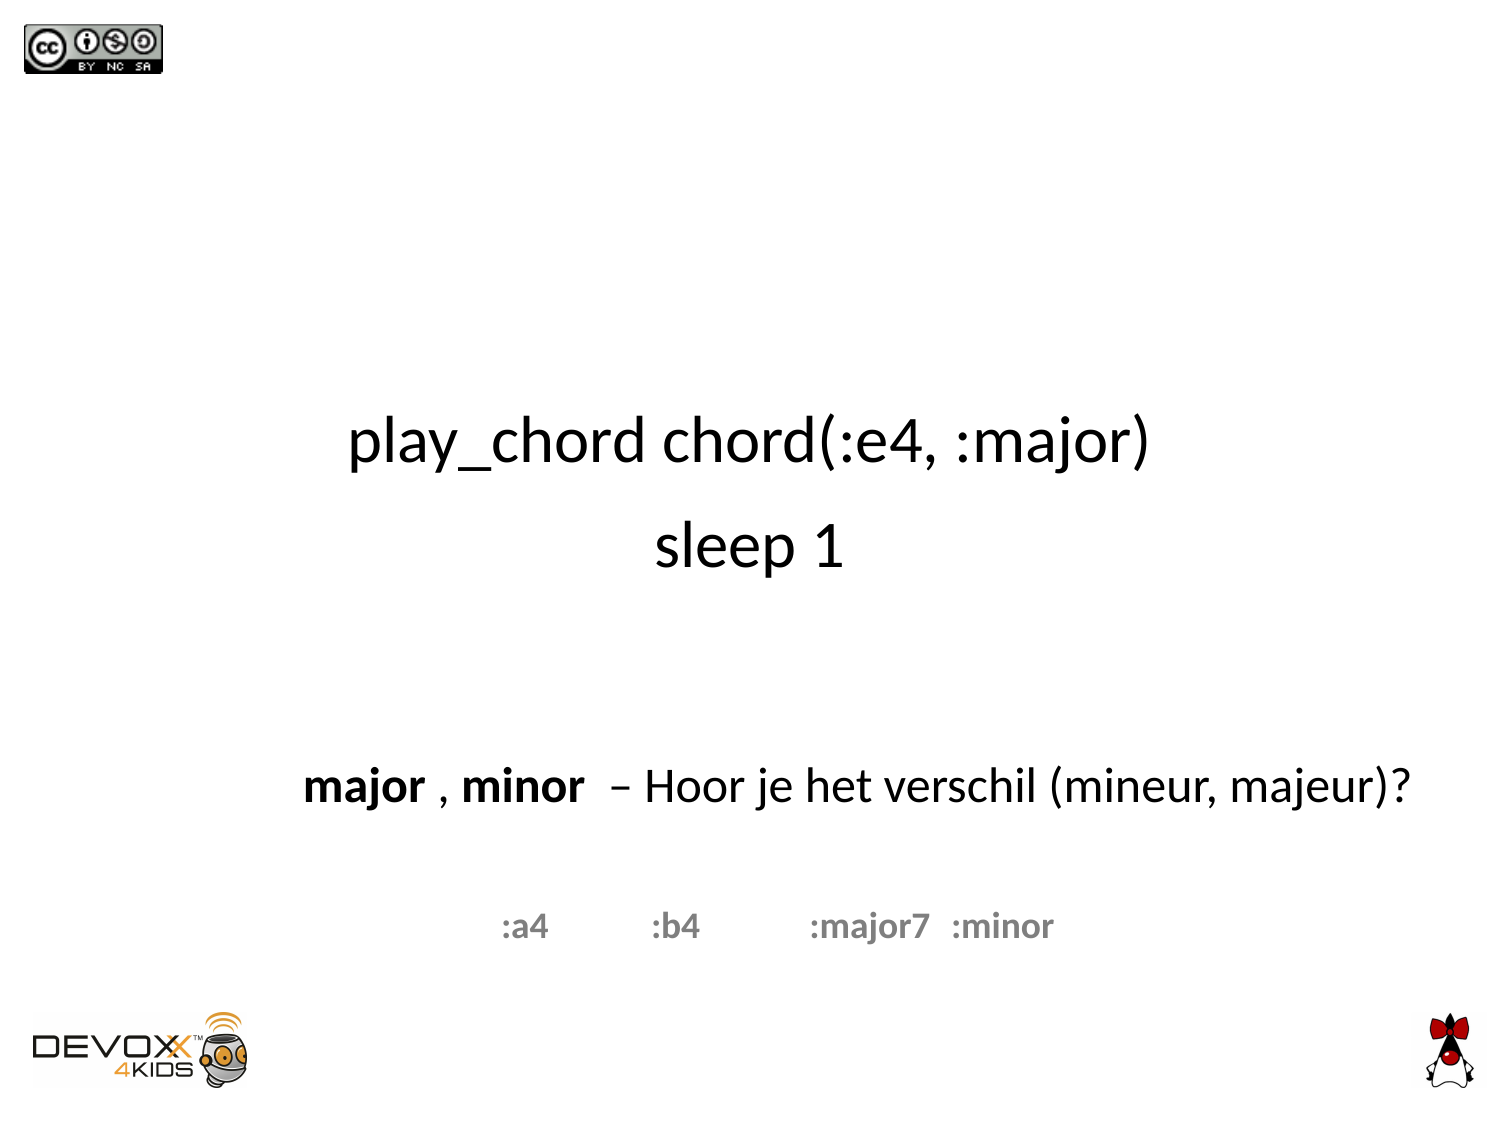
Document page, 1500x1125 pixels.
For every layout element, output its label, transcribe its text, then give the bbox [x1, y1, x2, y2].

picture [1411, 1012, 1487, 1088]
picture [24, 24, 163, 74]
list :a4 :b4 :major7 :minor [72, 886, 1484, 932]
list major , minor – Hoor je het verschil (mineur, majeur)? [72, 735, 1428, 886]
list play_chord chord(:e4, :major) sleep 1 [88, 515, 1412, 610]
picture [33, 1012, 248, 1088]
